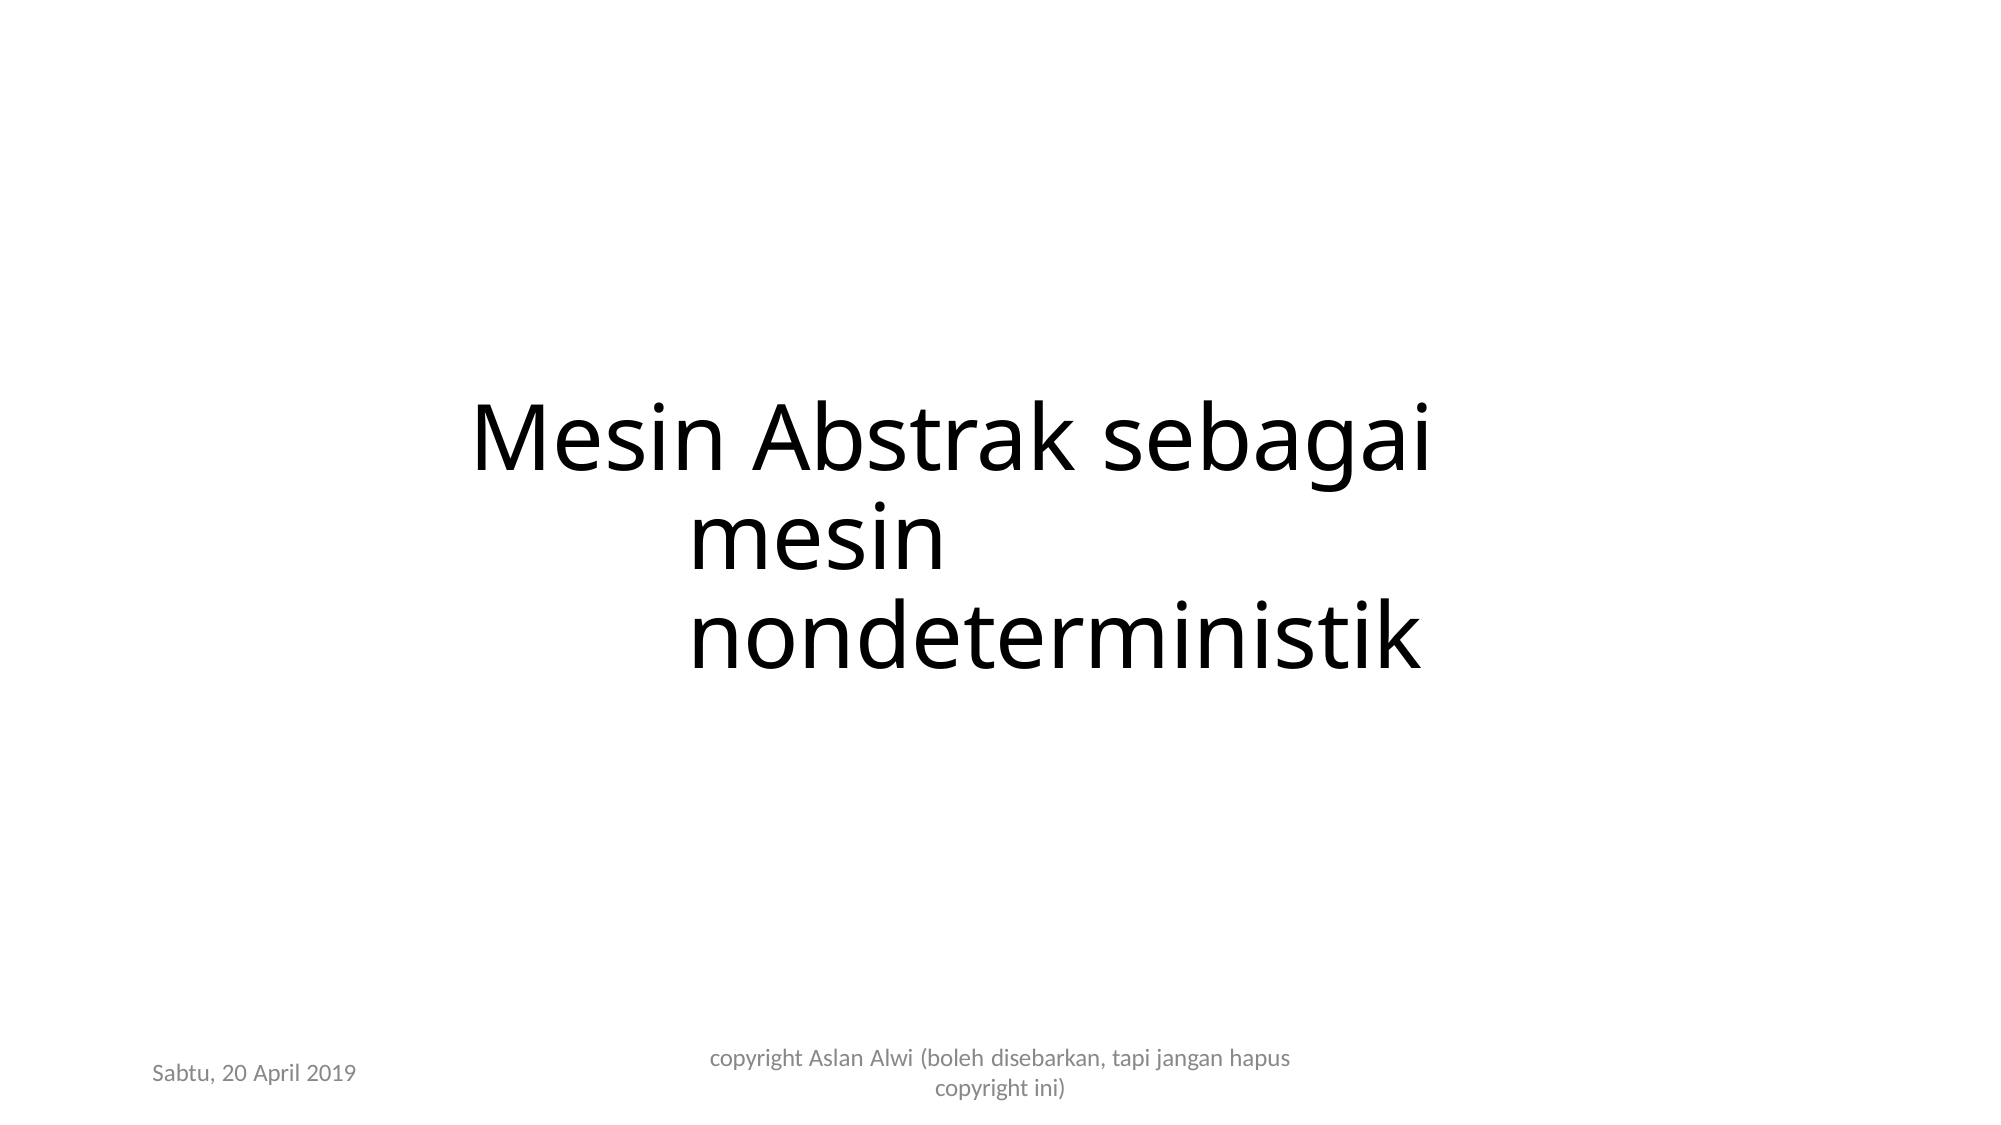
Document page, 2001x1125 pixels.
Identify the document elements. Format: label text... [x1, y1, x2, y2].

footer copyright Aslan Alwi (boleh disebarkan, tapi jangan hapus copyright ini) [706, 1045, 1294, 1125]
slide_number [150, 1060, 360, 1125]
title Mesin Abstrak sebagai mesin nondeterministik [467, 375, 1535, 687]
